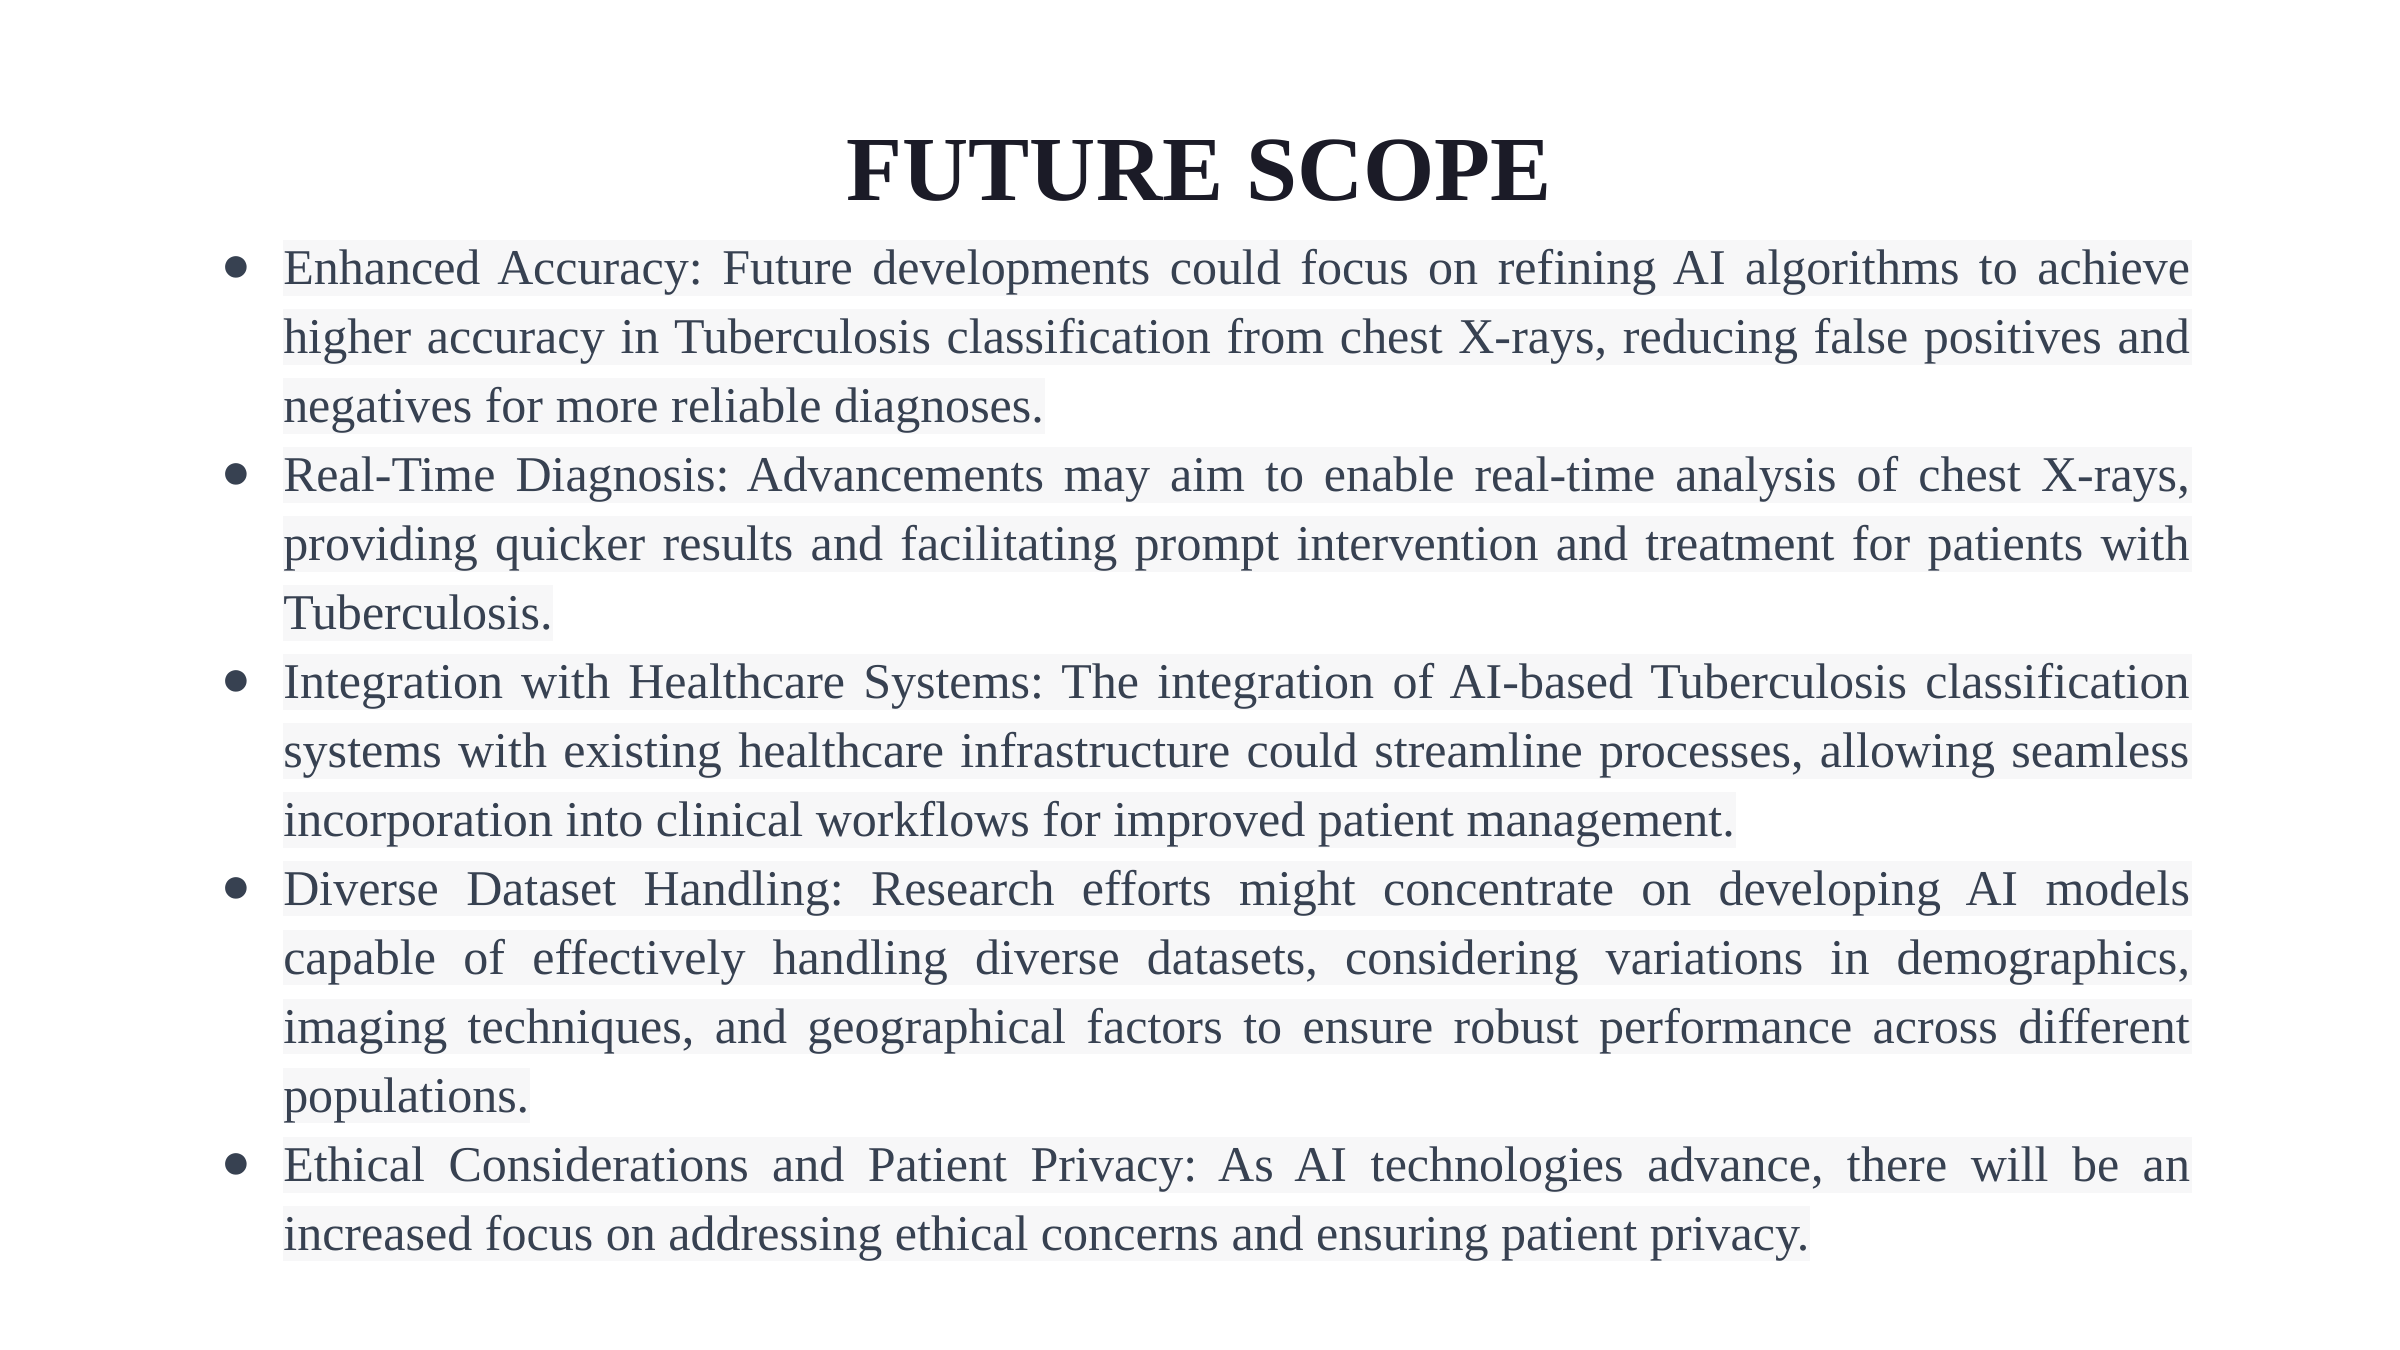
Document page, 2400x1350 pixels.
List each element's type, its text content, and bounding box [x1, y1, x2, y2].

text_box FUTURE SCOPE [419, 65, 1981, 234]
text_box Enhanced Accuracy: Future developments could focus on refining AI algorithms to achieve higher accuracy in Tuberculosis classification from chest X-rays, reducing false positives and negatives for more reliable diagnoses. Real-Time Diagnosis: Advancements may aim to enable real-time analysis of chest X-rays, providing quicker results and facilitating prompt intervention and treatment for patients with Tuberculosis. Integration with Healthcare Systems: The integration of AI-based Tuberculosis classification systems with existing healthcare infrastructure could streamline processes, allowing seamless incorporation into clinical workflows for improved patient management. Diverse Dataset Handling: Research efforts might concentrate on developing AI models capable of effectively handling diverse datasets, considering variations in demographics, imaging techniques, and geographical factors to ensure robust performance across different populations. Ethical Considerations and Patient Privacy: As AI technologies advance, there will be an increased focus on addressing ethical concerns and ensuring patient privacy. [193, 210, 2207, 1226]
